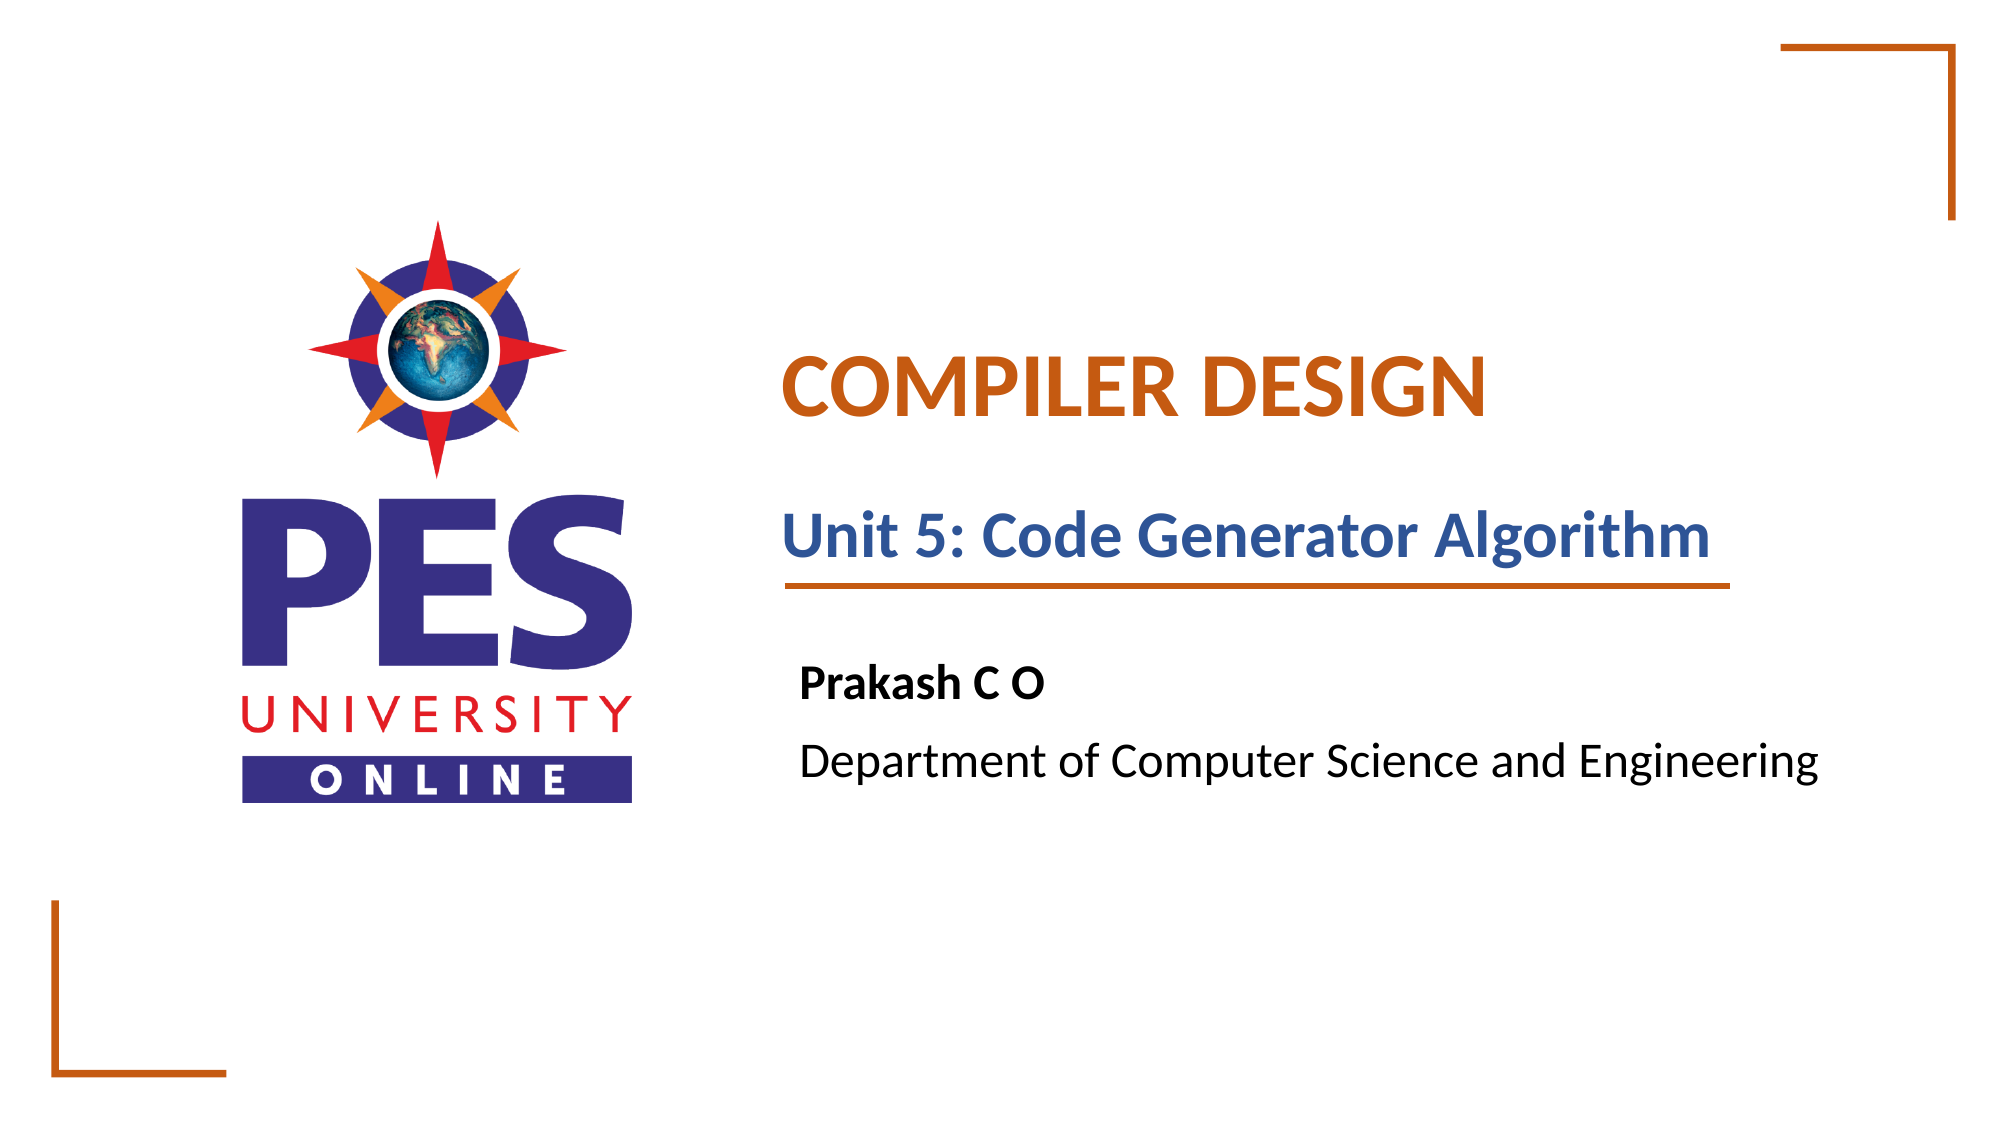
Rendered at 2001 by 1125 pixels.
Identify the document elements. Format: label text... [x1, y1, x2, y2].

title COMPILER DESIGN [779, 322, 1492, 488]
text_box [1780, 43, 1956, 221]
text_box Unit 5: Code Generator Algorithm Prakash C O Department of Computer Science and Engineering [779, 488, 1821, 788]
picture [242, 220, 632, 803]
text_box [51, 900, 227, 1078]
